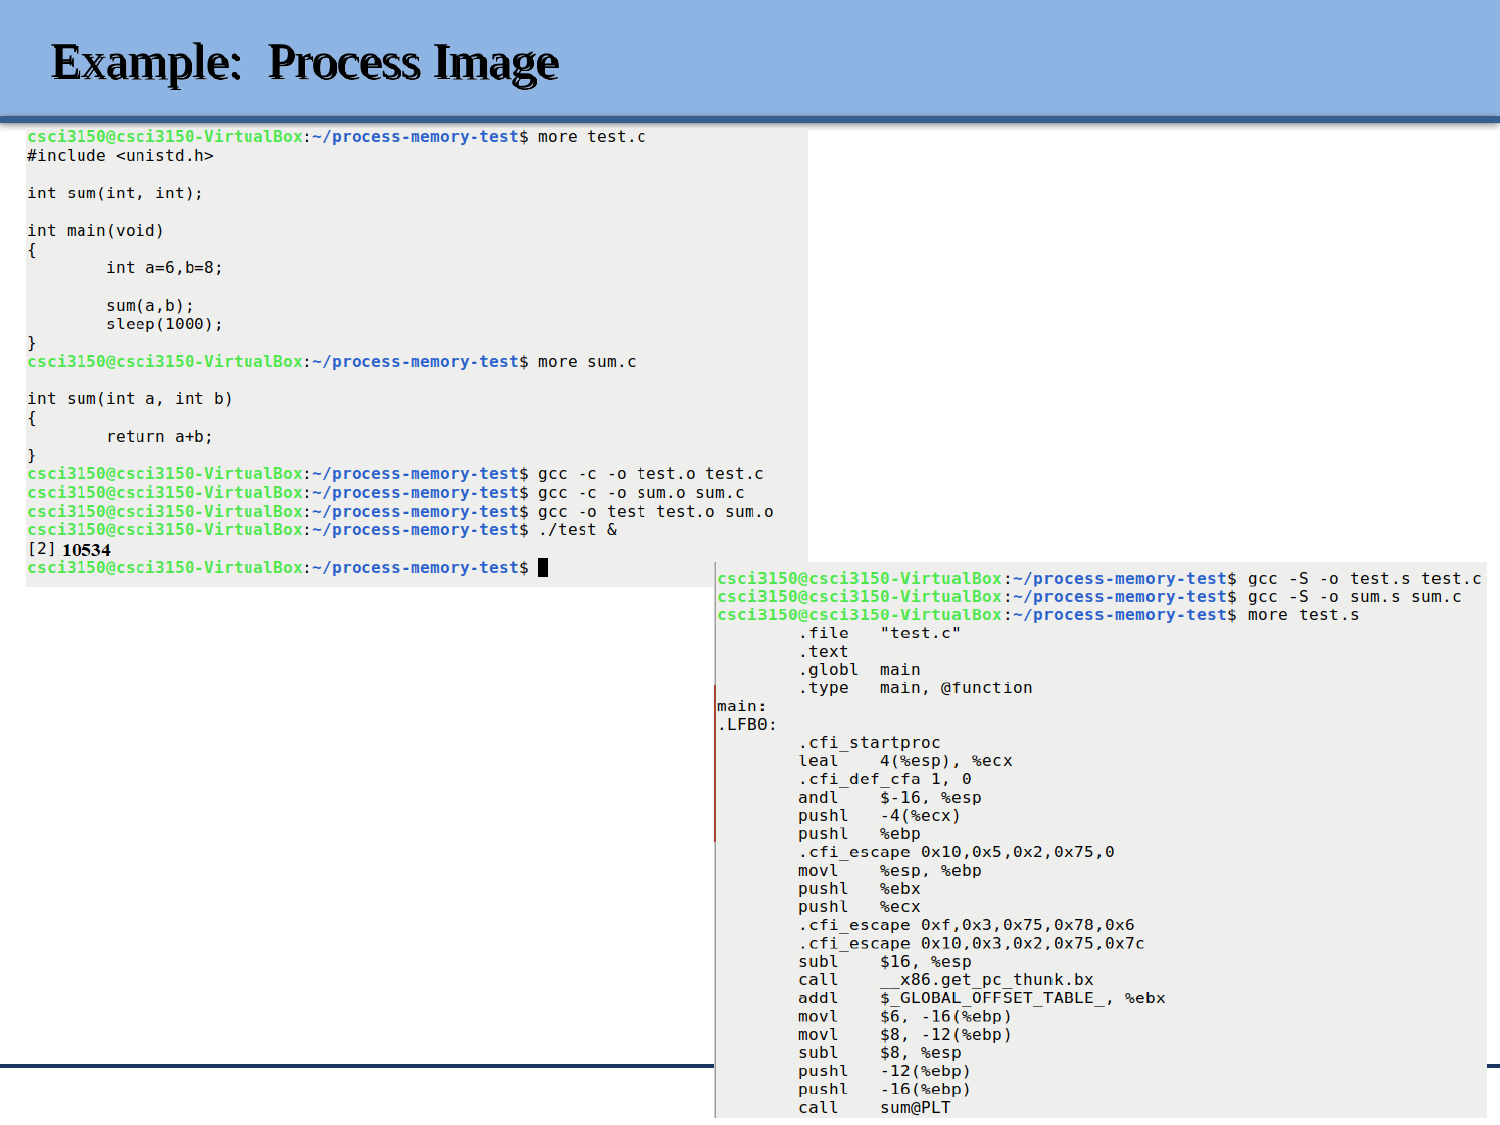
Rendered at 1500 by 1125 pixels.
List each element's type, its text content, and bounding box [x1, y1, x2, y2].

picture [25, 128, 1487, 1118]
title Example: Process Image [34, 8, 1477, 106]
